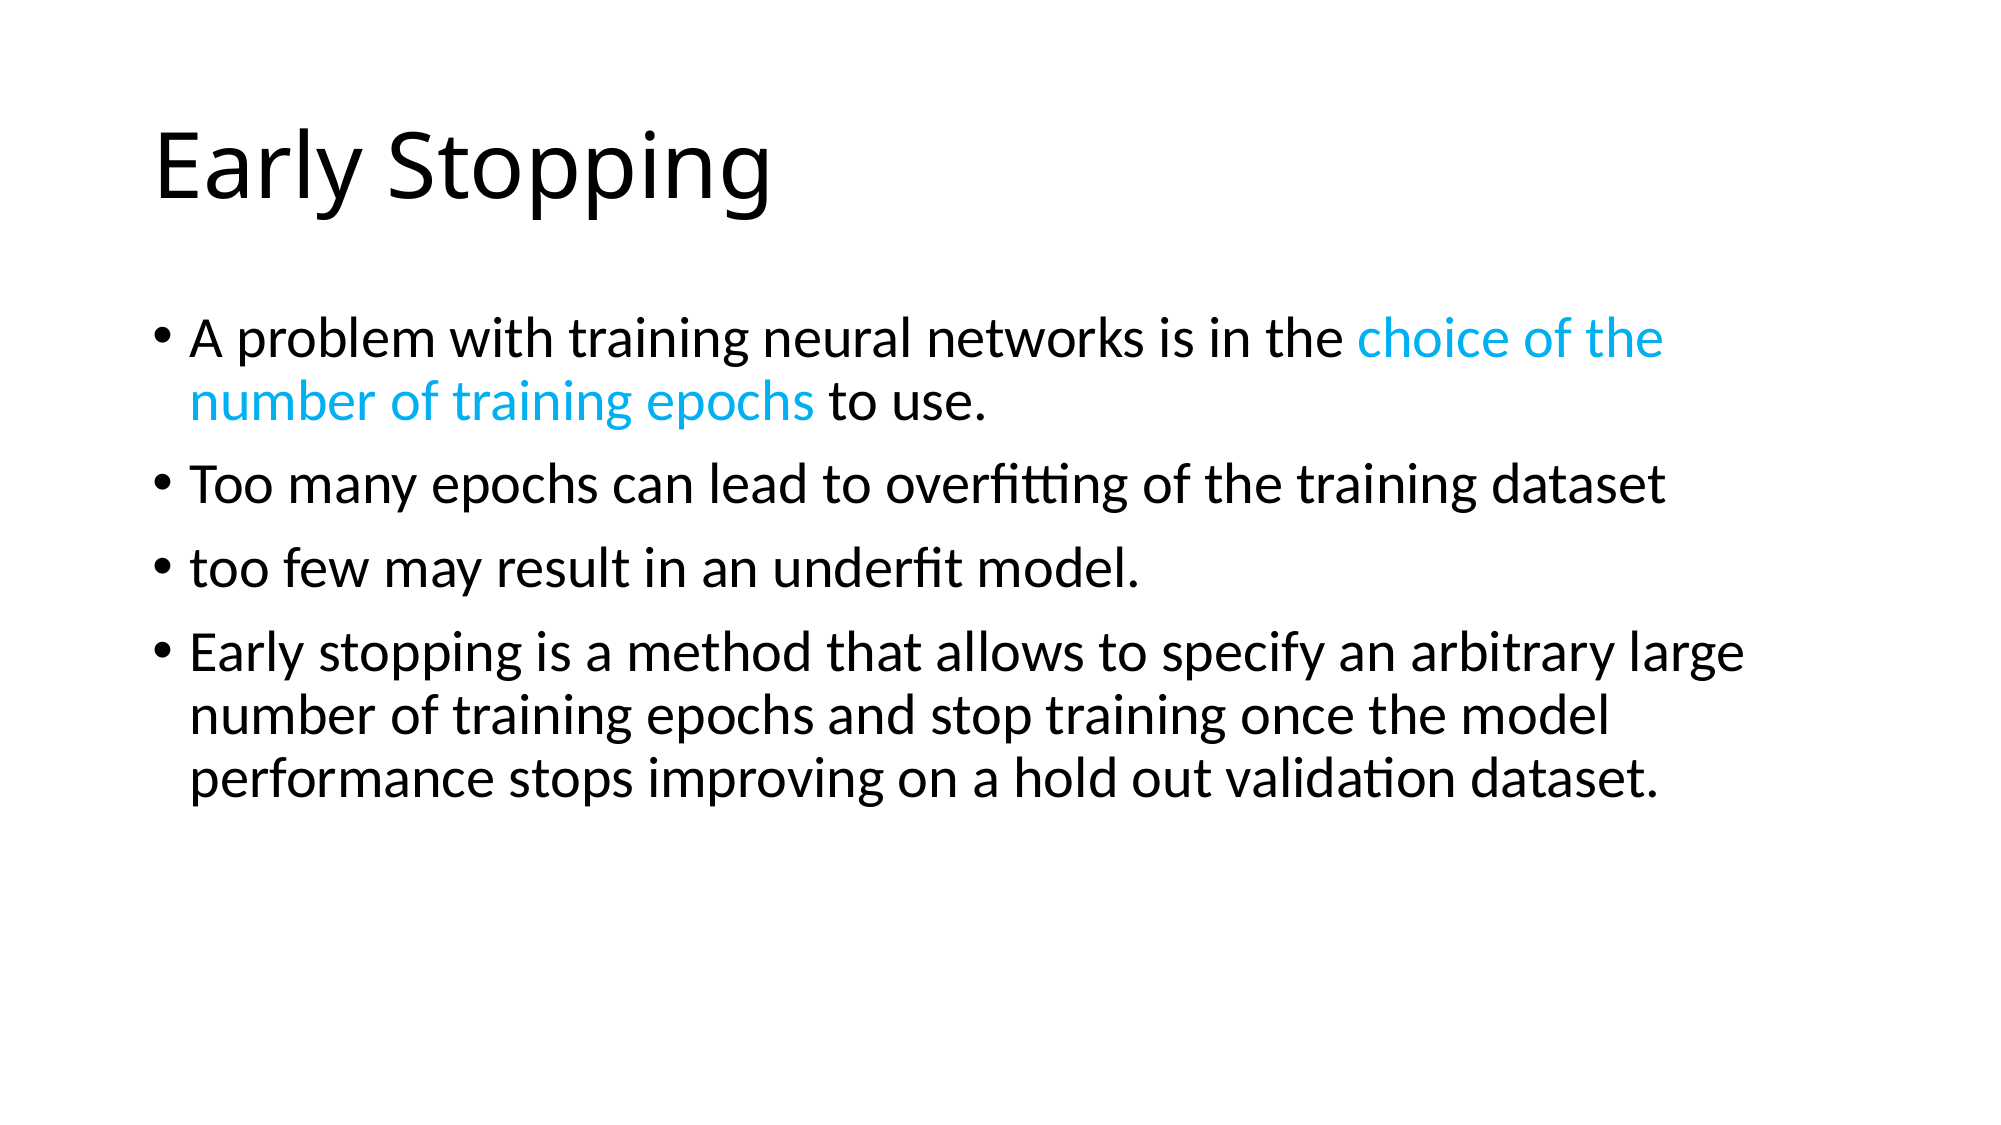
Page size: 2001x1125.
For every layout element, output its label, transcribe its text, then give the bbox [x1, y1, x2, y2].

list A problem with training neural networks is in the choice of the number of training epochs to use. Too many epochs can lead to overfitting of the training dataset too few may result in an underfit model. Early stopping is a method that allows to specify an arbitrary large number of training epochs and stop training once the model performance stops improving on a hold out validation dataset. [137, 299, 1863, 1014]
title Early Stopping [137, 59, 1863, 278]
